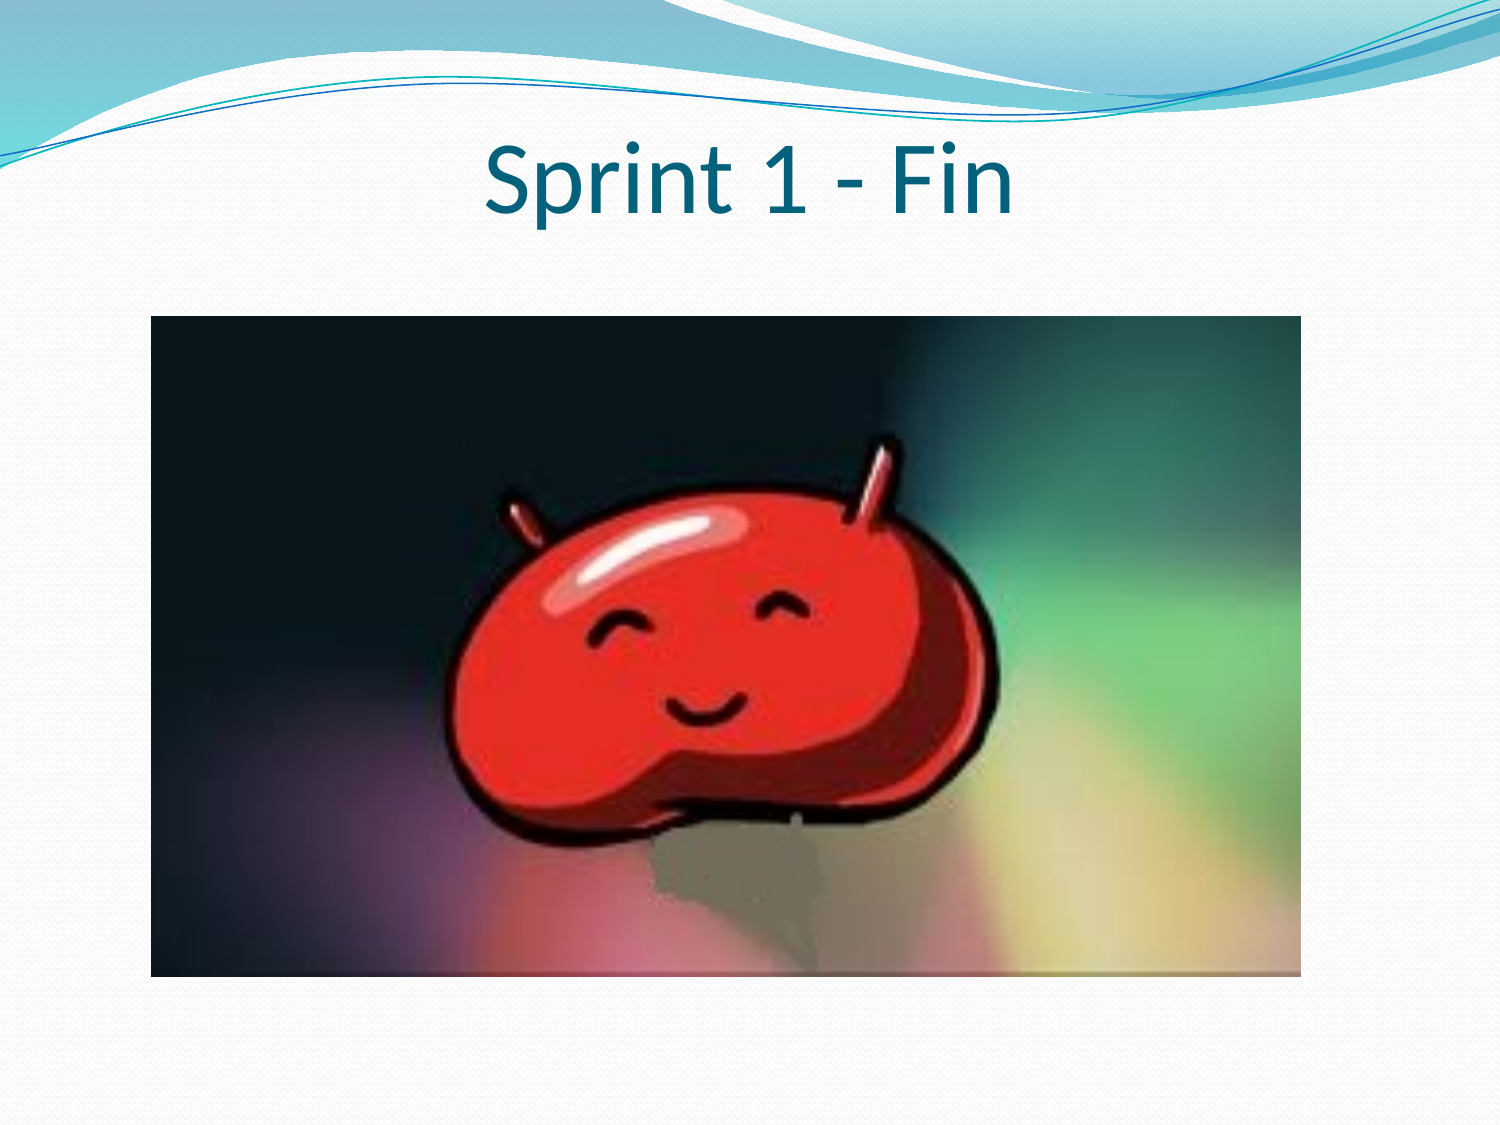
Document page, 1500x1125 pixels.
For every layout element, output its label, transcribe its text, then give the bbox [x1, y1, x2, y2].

title Sprint 1 - Fin [75, 46, 1425, 235]
picture [151, 316, 1301, 977]
